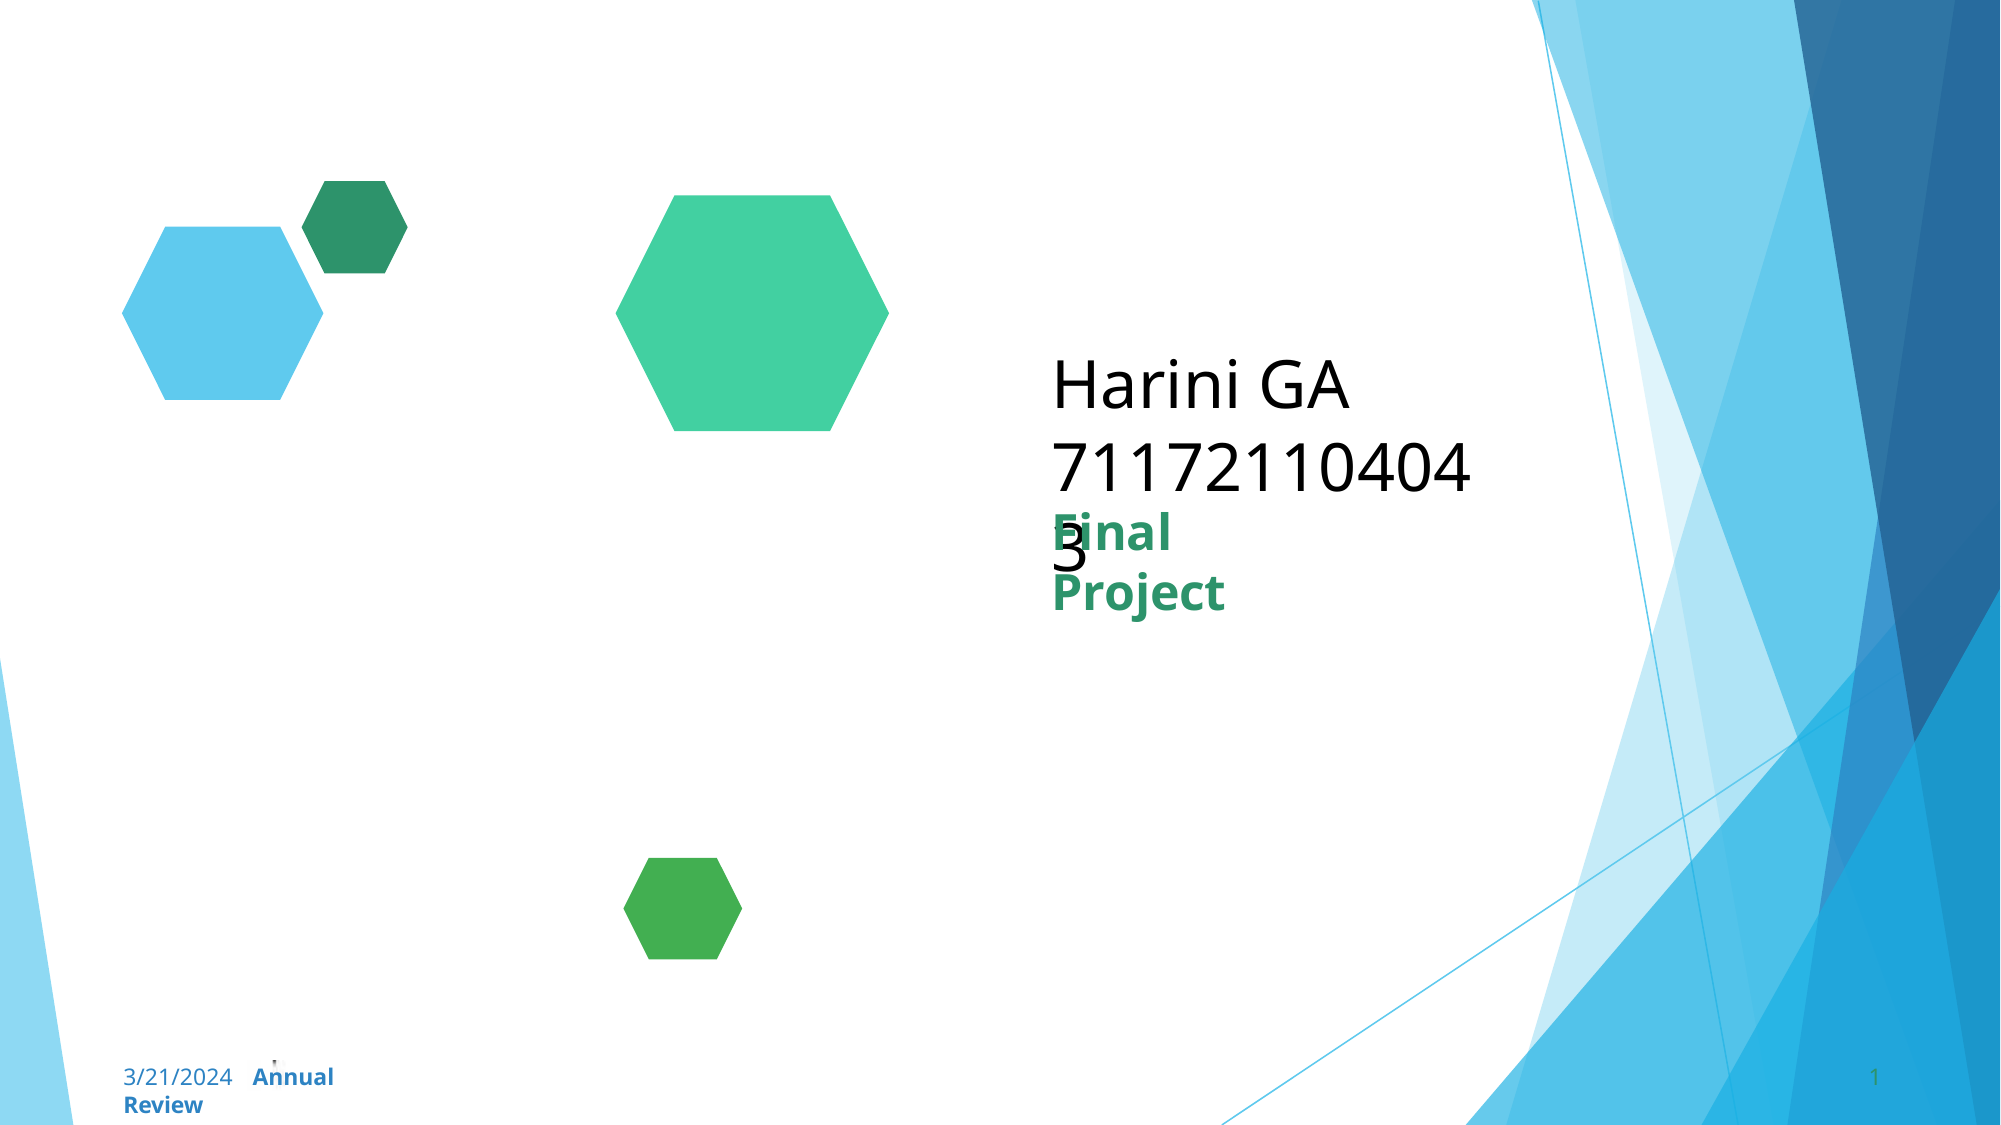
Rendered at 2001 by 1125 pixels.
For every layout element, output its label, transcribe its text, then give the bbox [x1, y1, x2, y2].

text_box Harini GA 711721104043 [1049, 339, 1476, 585]
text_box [121, 180, 408, 401]
text_box Final Project [1049, 498, 1355, 621]
text_box [615, 195, 890, 432]
text_box 3/21/2024 Annual Review [121, 1103, 417, 1118]
picture [110, 1060, 463, 1094]
slide_number 1 [1849, 1061, 1890, 1125]
text_box [623, 857, 743, 960]
